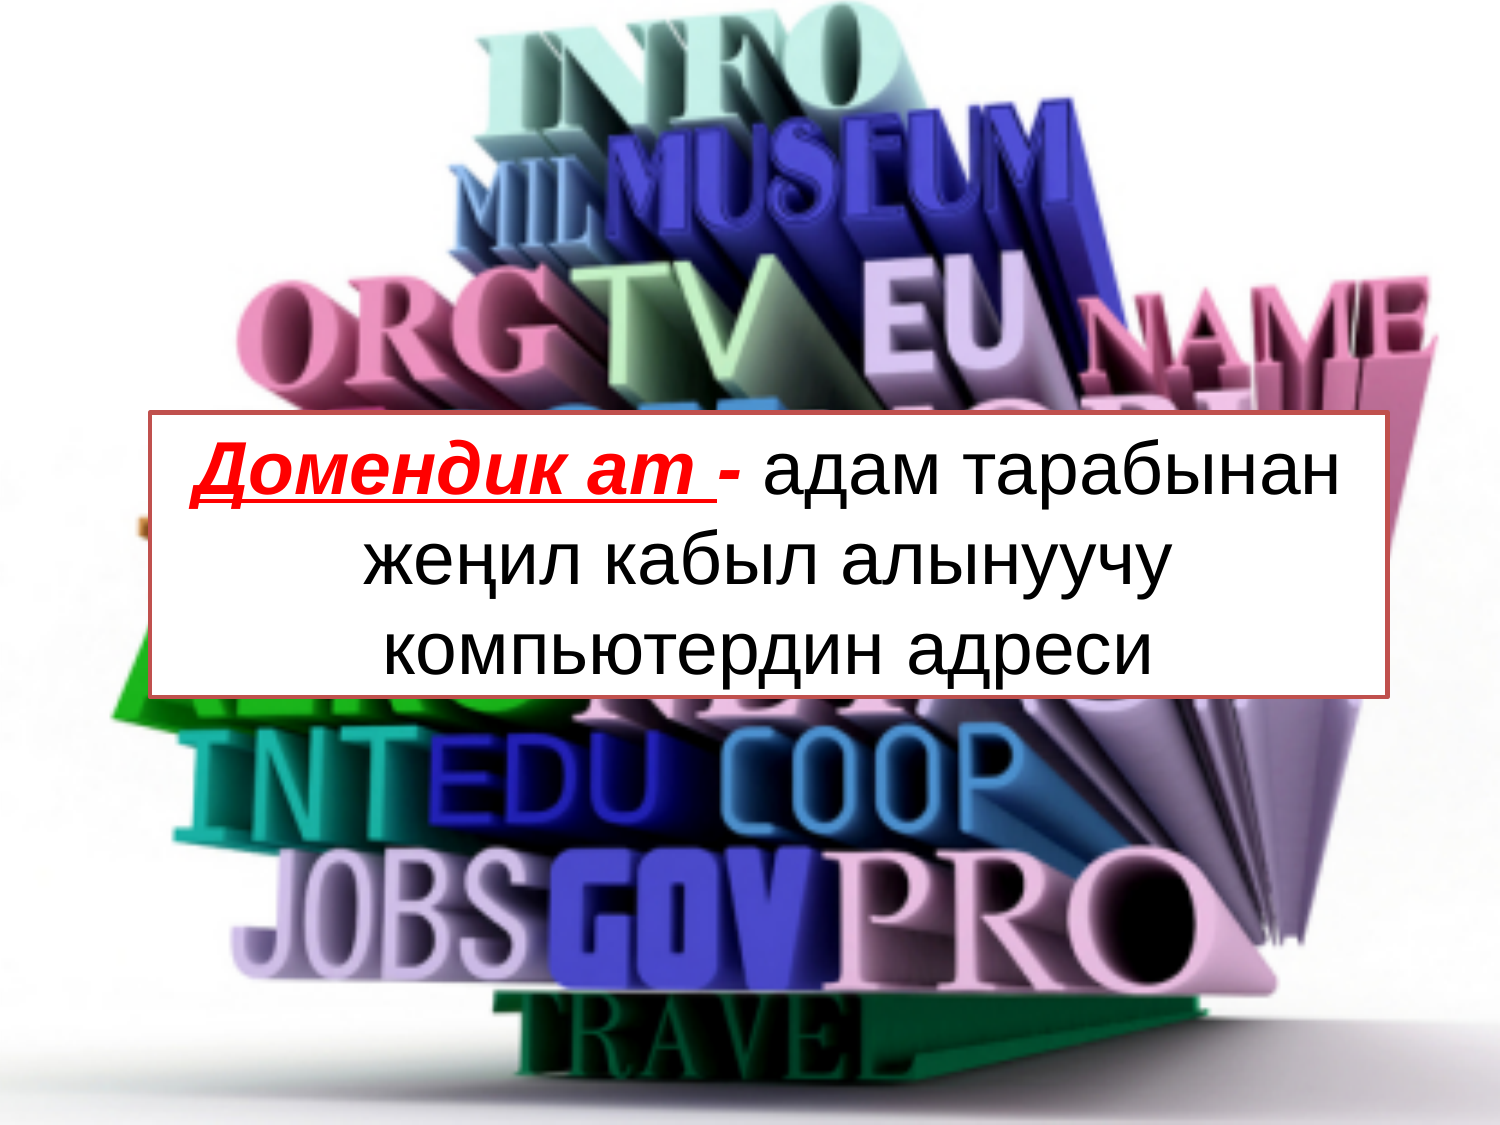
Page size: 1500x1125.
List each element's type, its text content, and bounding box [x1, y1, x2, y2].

text_box Домендик ат - адам тарабынан жеңил кабыл алынуучу компьютердин адреси [148, 410, 1390, 699]
picture [0, 0, 1500, 1125]
